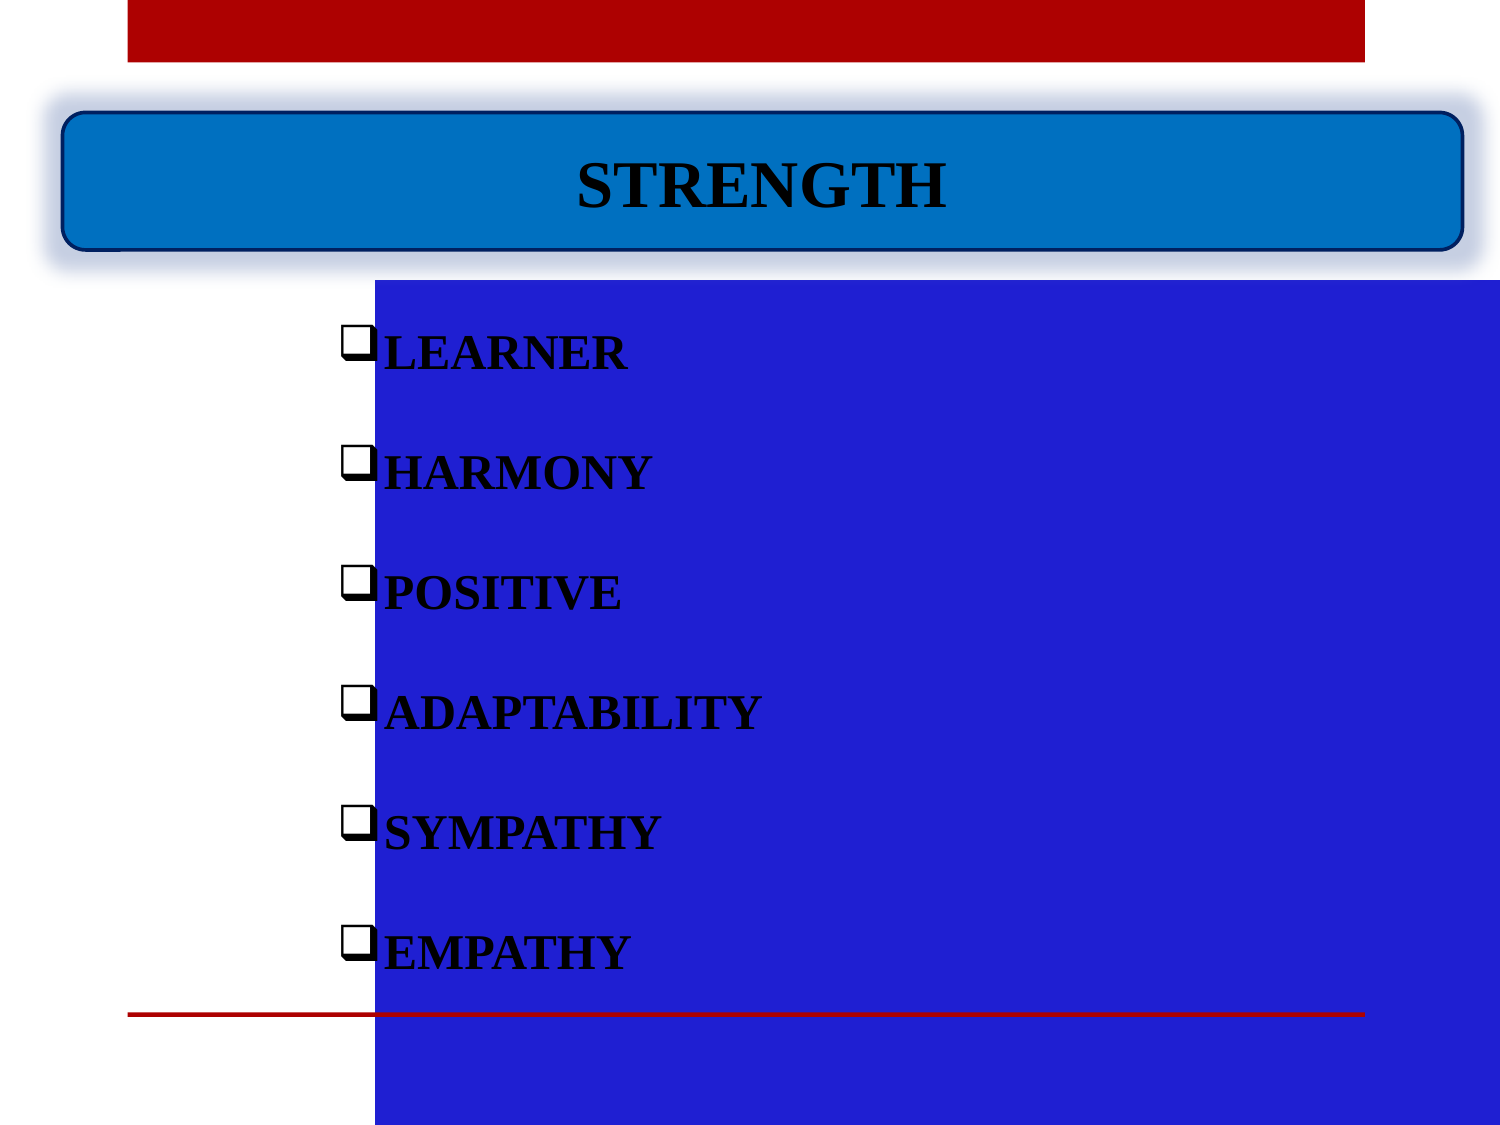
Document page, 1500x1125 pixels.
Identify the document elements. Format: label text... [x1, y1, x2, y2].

table_cell [35, 84, 1493, 280]
text_box STRENGTH [60, 110, 1465, 252]
text_box LEARNER HARMONY POSITIVE ADAPTABILITY SYMPATHY EMPATHY [322, 312, 778, 1123]
